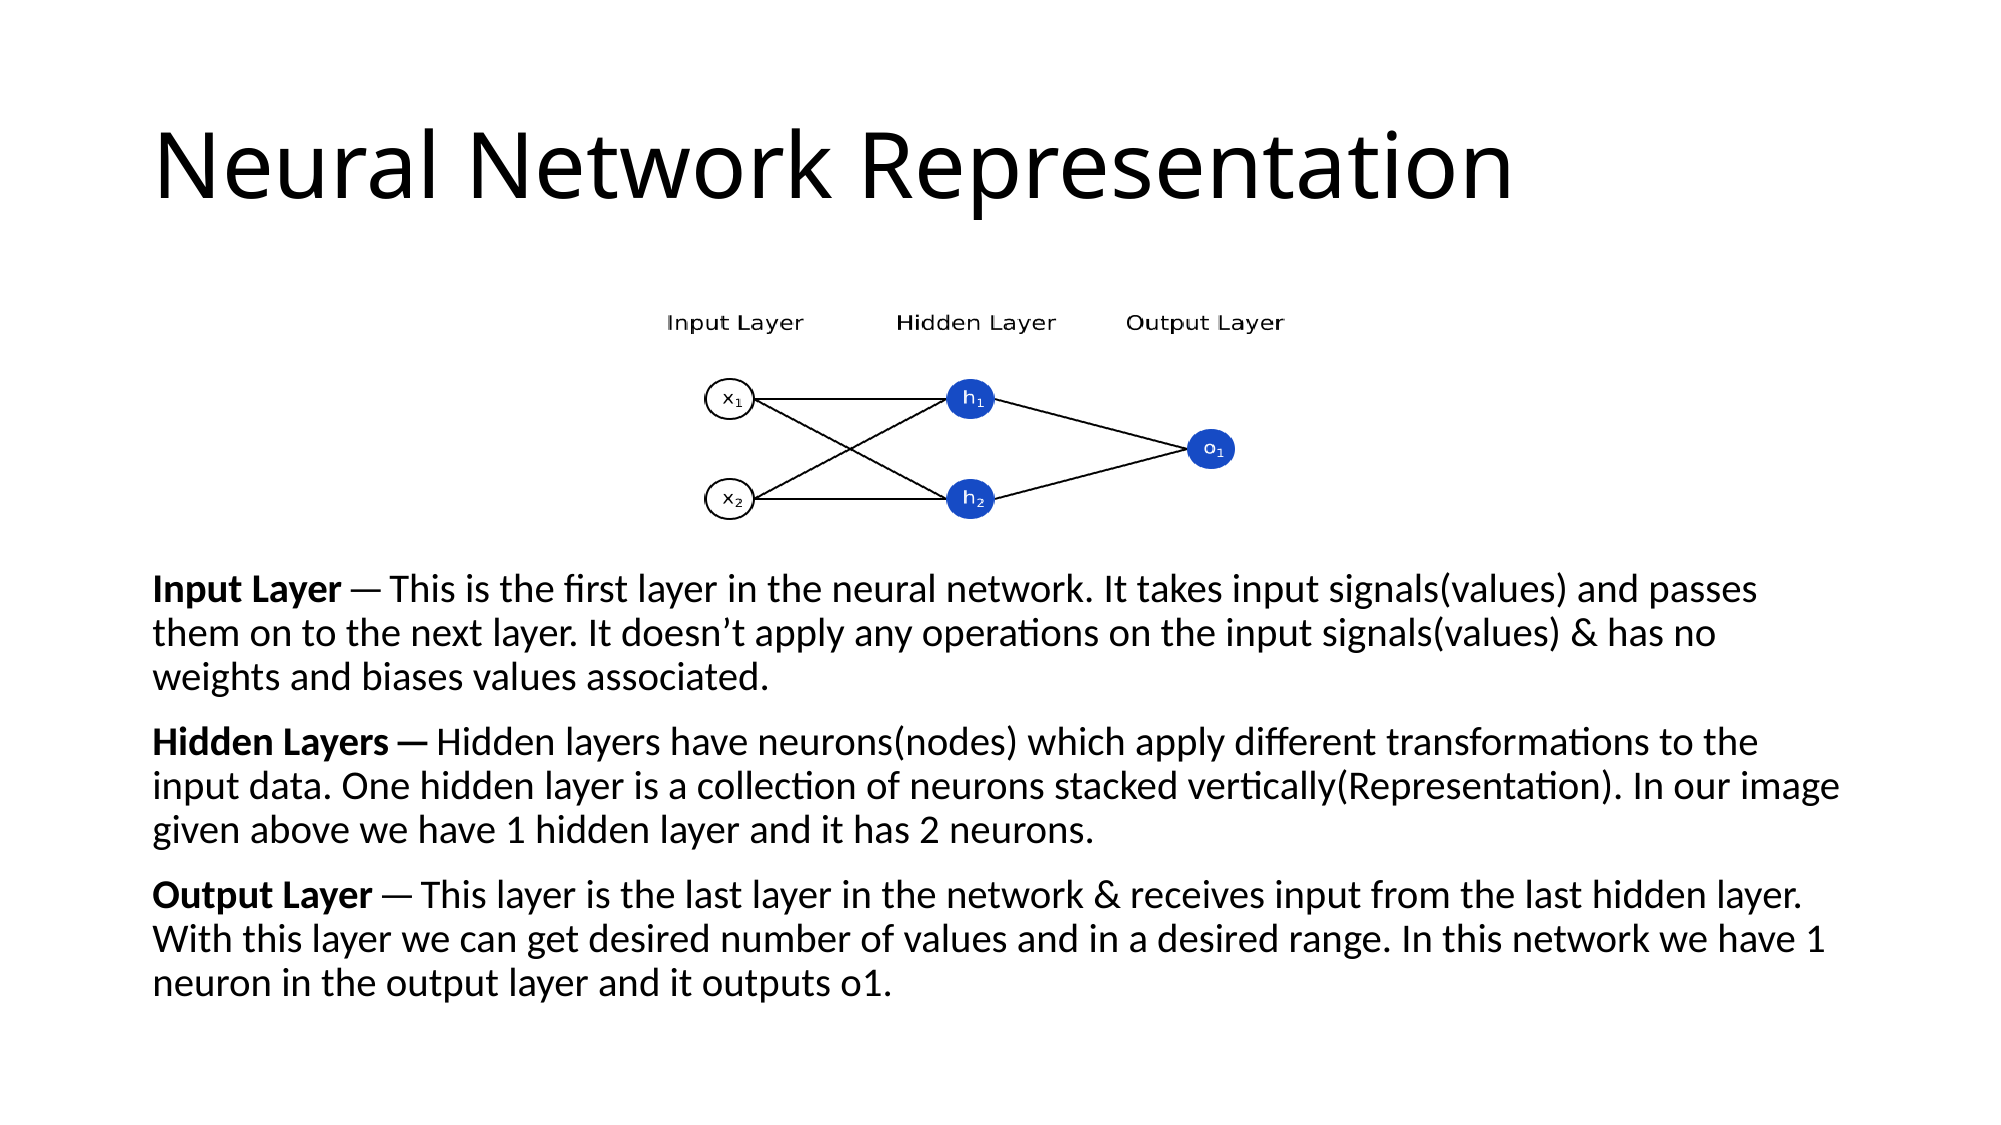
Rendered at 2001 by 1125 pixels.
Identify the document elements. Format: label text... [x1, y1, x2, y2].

title Neural Network Representation [137, 59, 1863, 278]
list Input Layer — This is the first layer in the neural network. It takes input signals(values) and passes them on to the next layer. It doesn’t apply any operations on the input signals(values) & has no weights and biases values associated. Hidden Layers — Hidden layers have neurons(nodes) which apply different transformations to the input data. One hidden layer is a collection of neurons stacked vertically(Representation). In our image given above we have 1 hidden layer and it has 2 neurons. Output Layer — This layer is the last layer in the network & receives input from the last hidden layer. With this layer we can get desired number of values and in a desired range. In this network we have 1 neuron in the output layer and it outputs o1. [137, 559, 1863, 1014]
picture [646, 294, 1308, 543]
